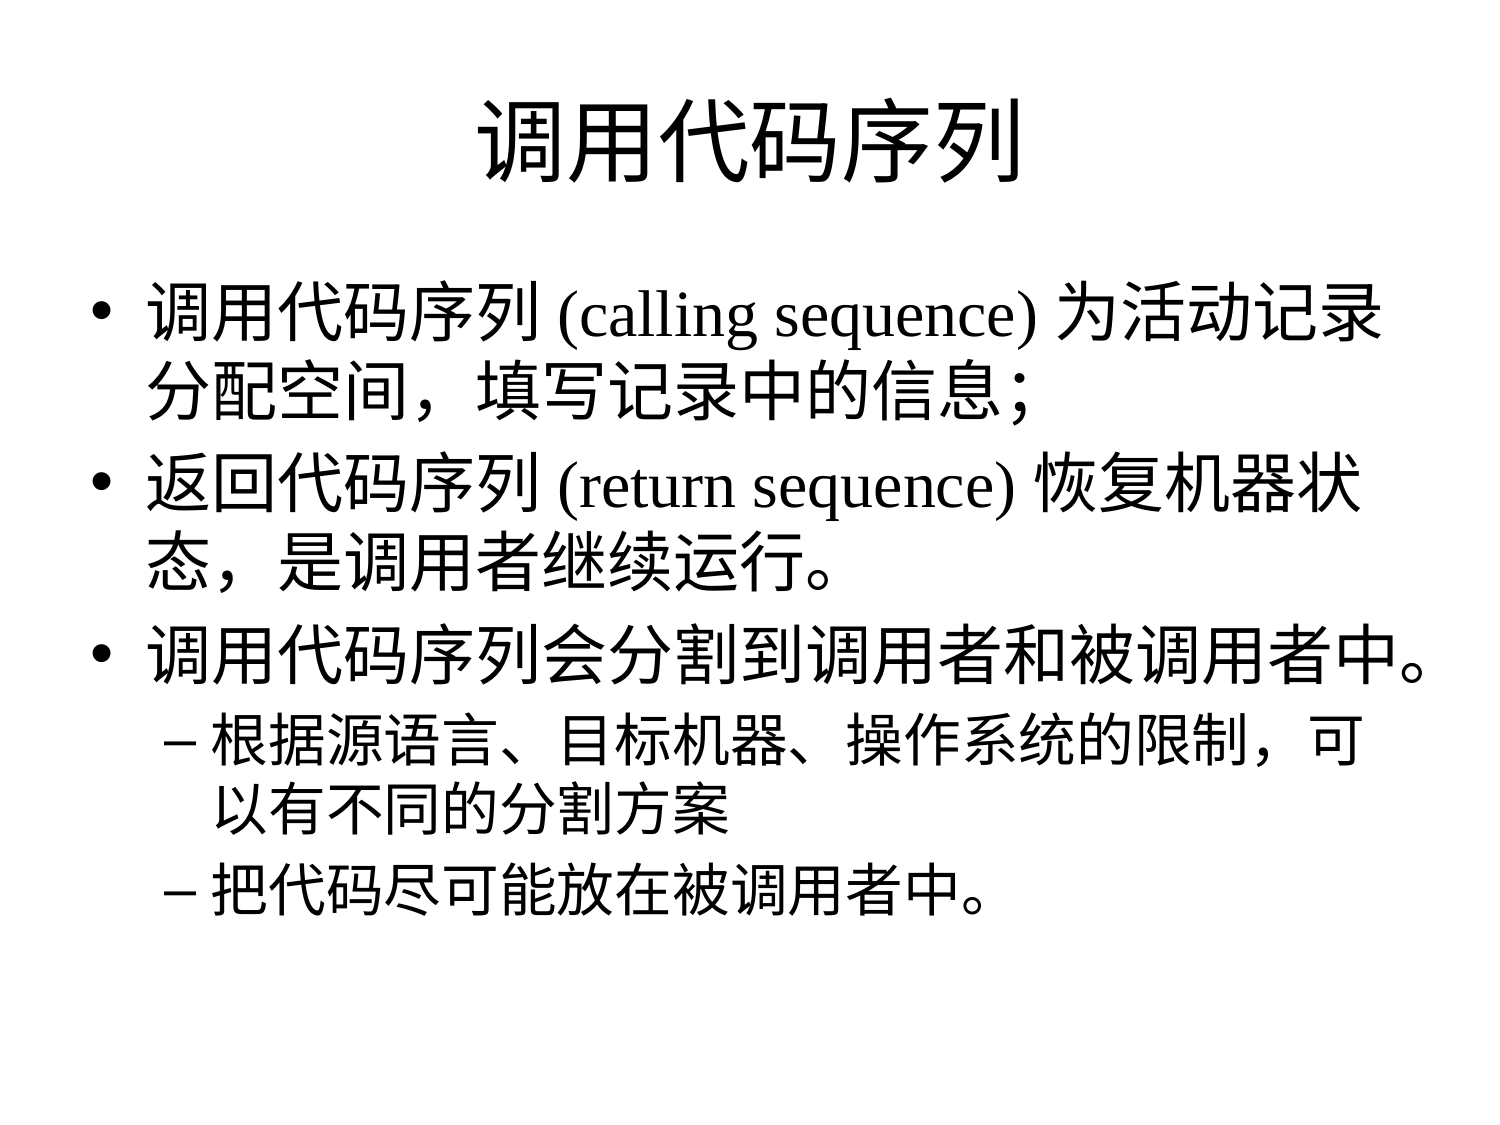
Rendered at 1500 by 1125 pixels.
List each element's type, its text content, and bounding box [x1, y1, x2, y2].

list 调用代码序列(calling sequence)为活动记录分配空间，填写记录中的信息； 返回代码序列(return sequence)恢复机器状态，是调用者继续运行。 调用代码序列会分割到调用者和被调用者中。 根据源语言、目标机器、操作系统的限制，可以有不同的分割方案 把代码尽可能放在被调用者中。 [75, 262, 1425, 1005]
title 调用代码序列 [75, 45, 1425, 233]
